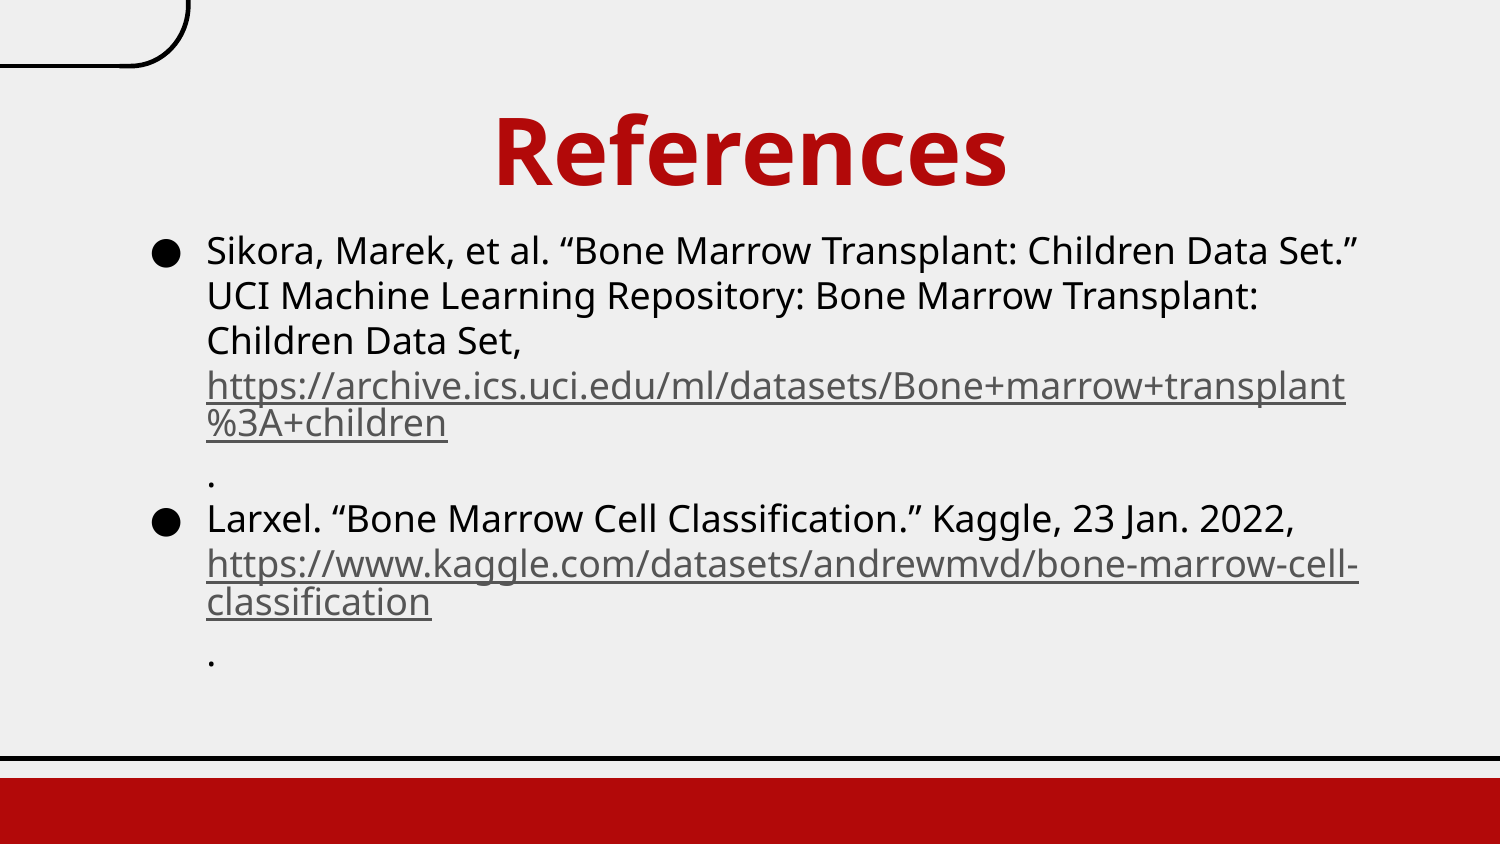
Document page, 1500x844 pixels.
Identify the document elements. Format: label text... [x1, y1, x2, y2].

list Sikora, Marek, et al. “Bone Marrow Transplant: Children Data Set.” UCI Machine Learning Repository: Bone Marrow Transplant: Children Data Set, https://archive.ics.uci.edu/ml/datasets/Bone+marrow+transplant%3A+children. Larxel. “Bone Marrow Cell Classification.” Kaggle, 23 Jan. 2022, https://www.kaggle.com/datasets/andrewmvd/bone-marrow-cell-classification. [116, 211, 1384, 704]
title References [116, 101, 1384, 196]
